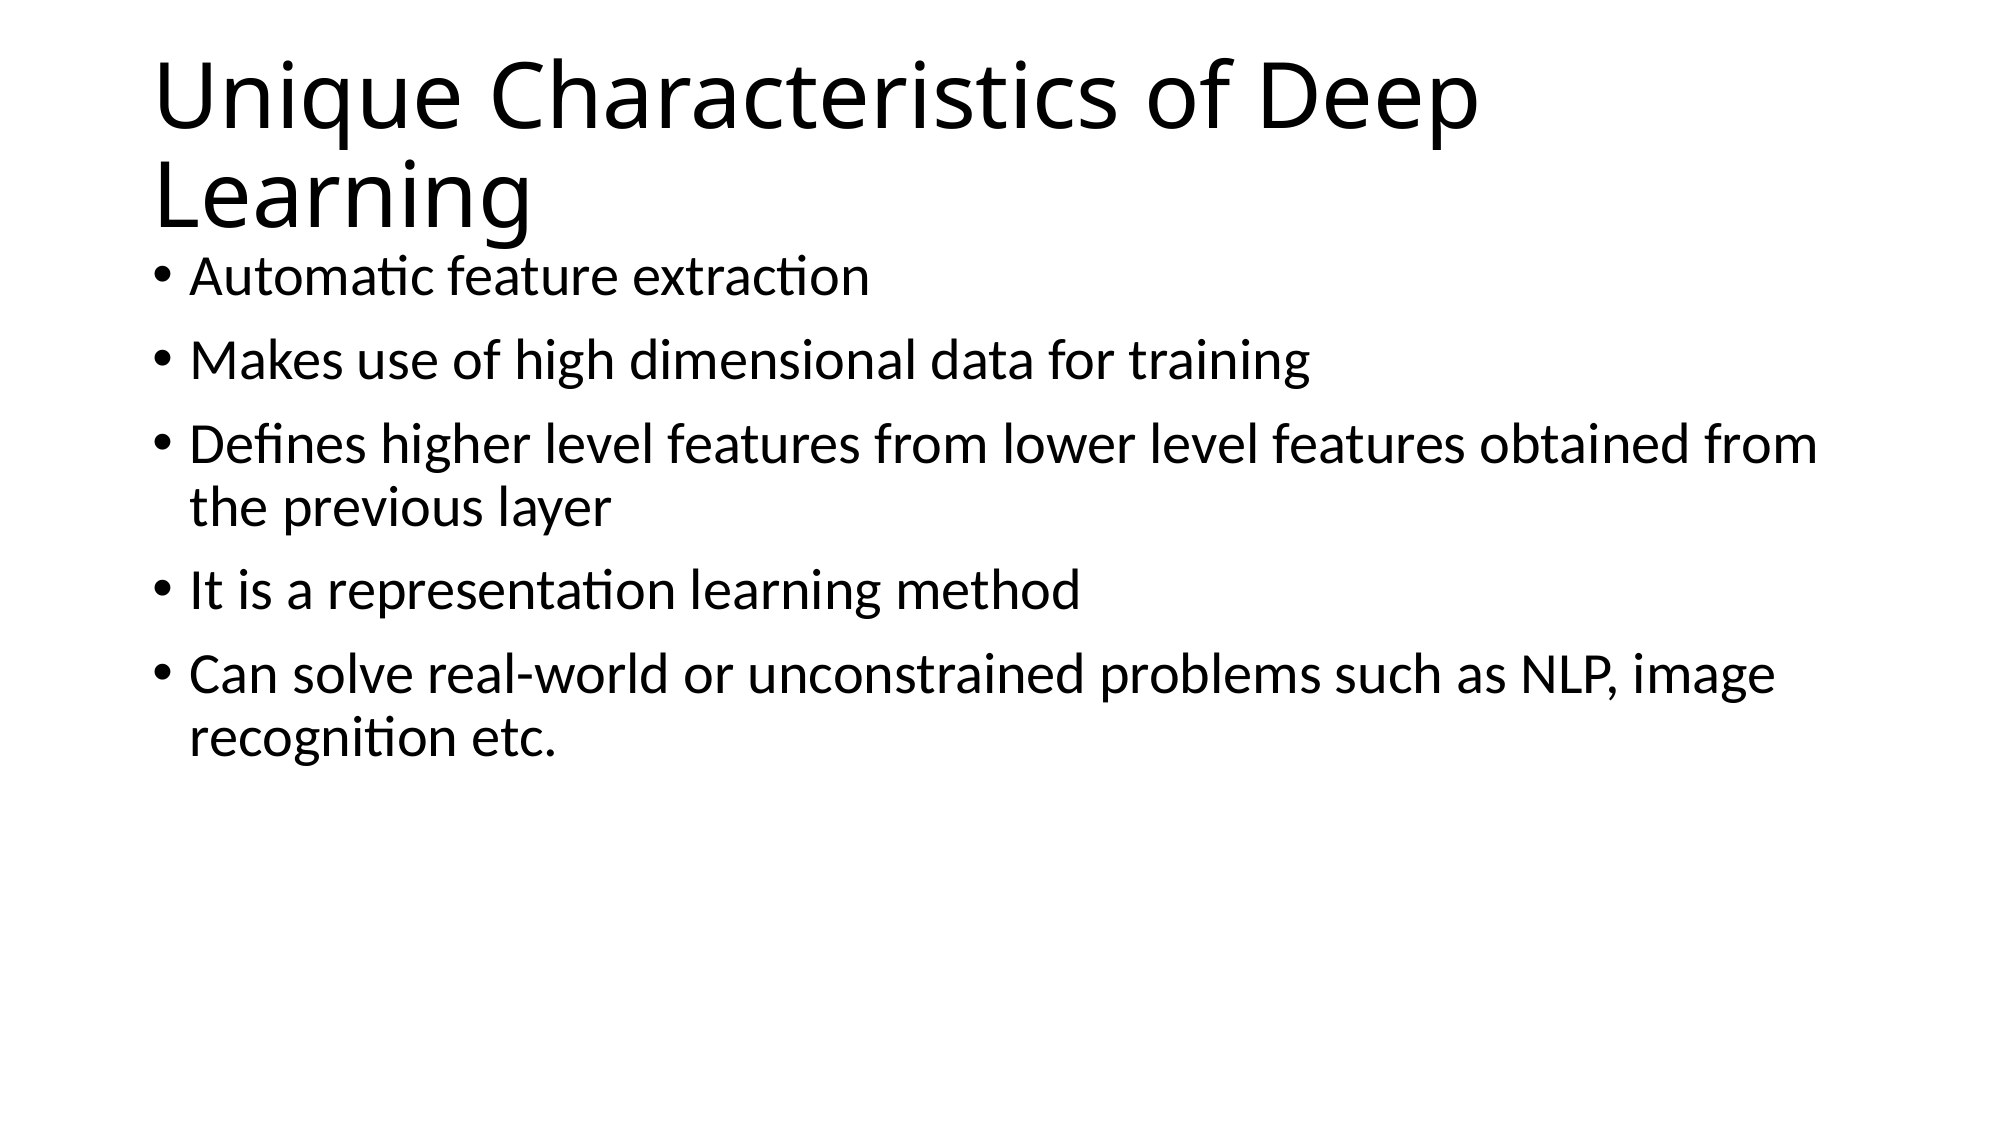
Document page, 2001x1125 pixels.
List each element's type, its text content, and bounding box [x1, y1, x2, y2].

list Automatic feature extraction Makes use of high dimensional data for training Defines higher level features from lower level features obtained from the previous layer It is a representation learning method Can solve real-world or unconstrained problems such as NLP, image recognition etc. [137, 237, 1863, 1014]
title Unique Characteristics of Deep Learning [137, 59, 1863, 237]
